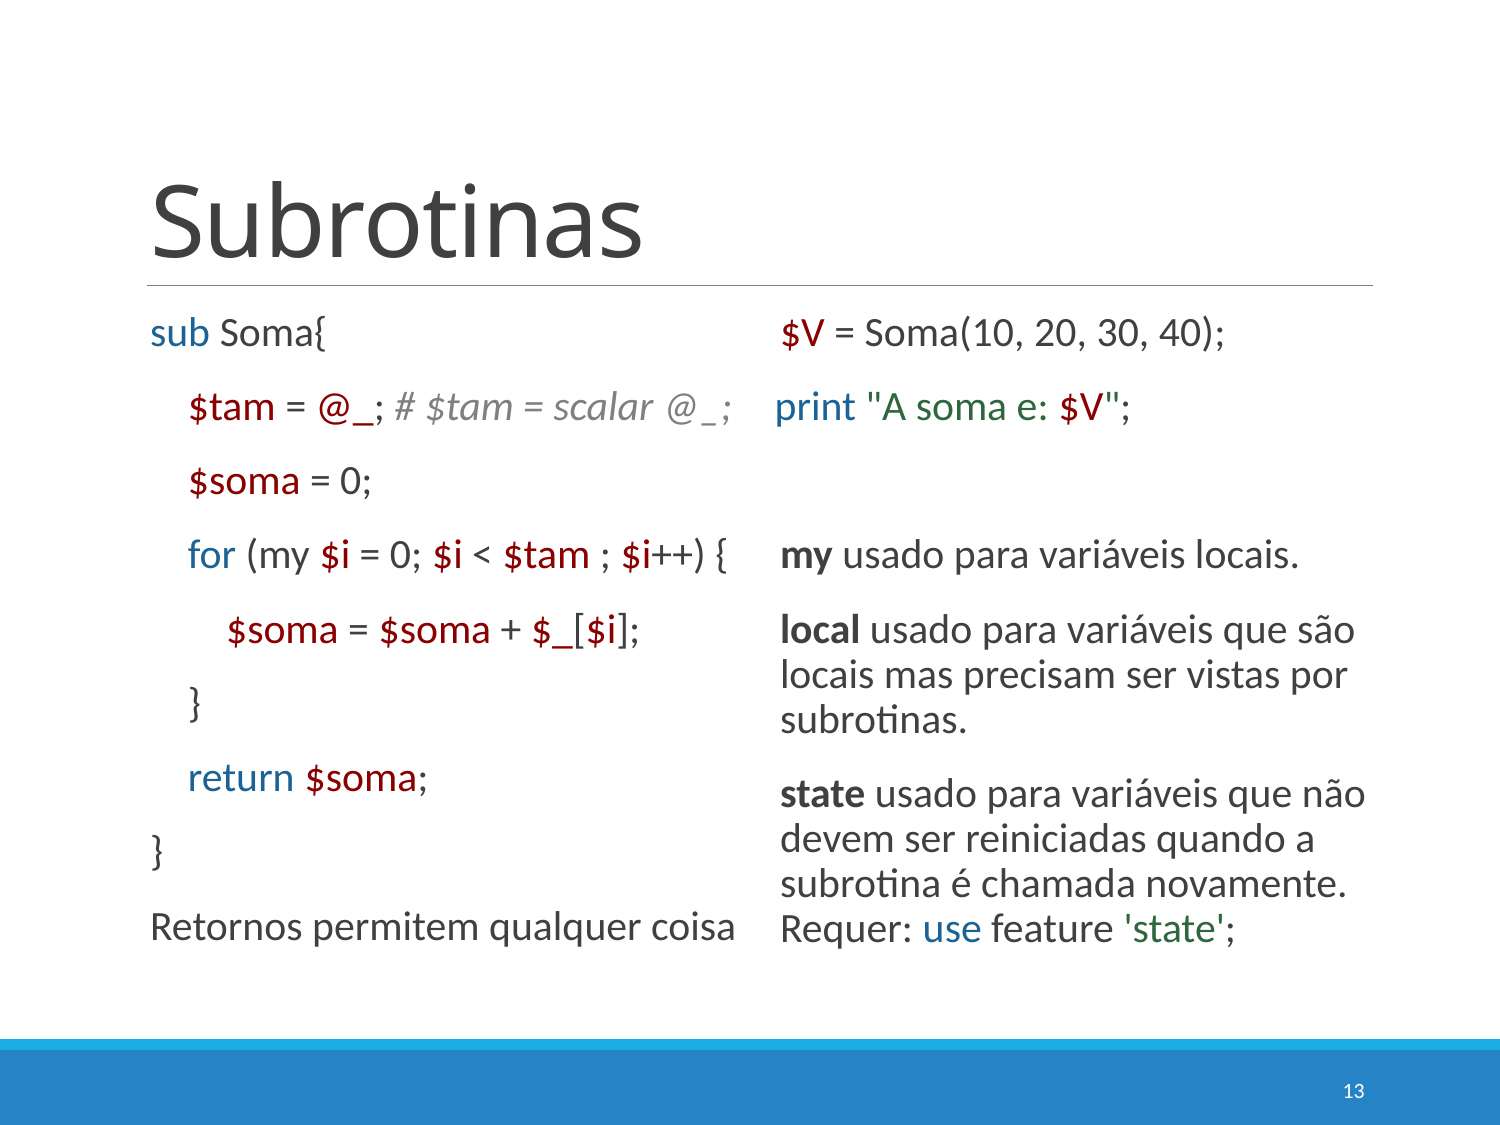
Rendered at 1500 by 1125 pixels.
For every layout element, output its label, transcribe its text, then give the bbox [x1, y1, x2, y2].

list sub Soma{ $tam = @_; # $tam = scalar @_; $soma = 0; for (my $i = 0; $i < $tam ; $i++) { $soma = $soma + $_[$i]; } return $soma; } Retornos permitem qualquer coisa [135, 302, 743, 963]
slide_number 13 [1218, 1059, 1380, 1120]
list $V = Soma(10, 20, 30, 40); print "A soma e: $V"; my usado para variáveis locais. local usado para variáveis que são locais mas precisam ser vistas por subrotinas. state usado para variáveis que não devem ser reiniciadas quando a subrotina é chamada novamente. Requer: use feature 'state'; [765, 302, 1373, 963]
title Subrotinas [135, 47, 1373, 285]
